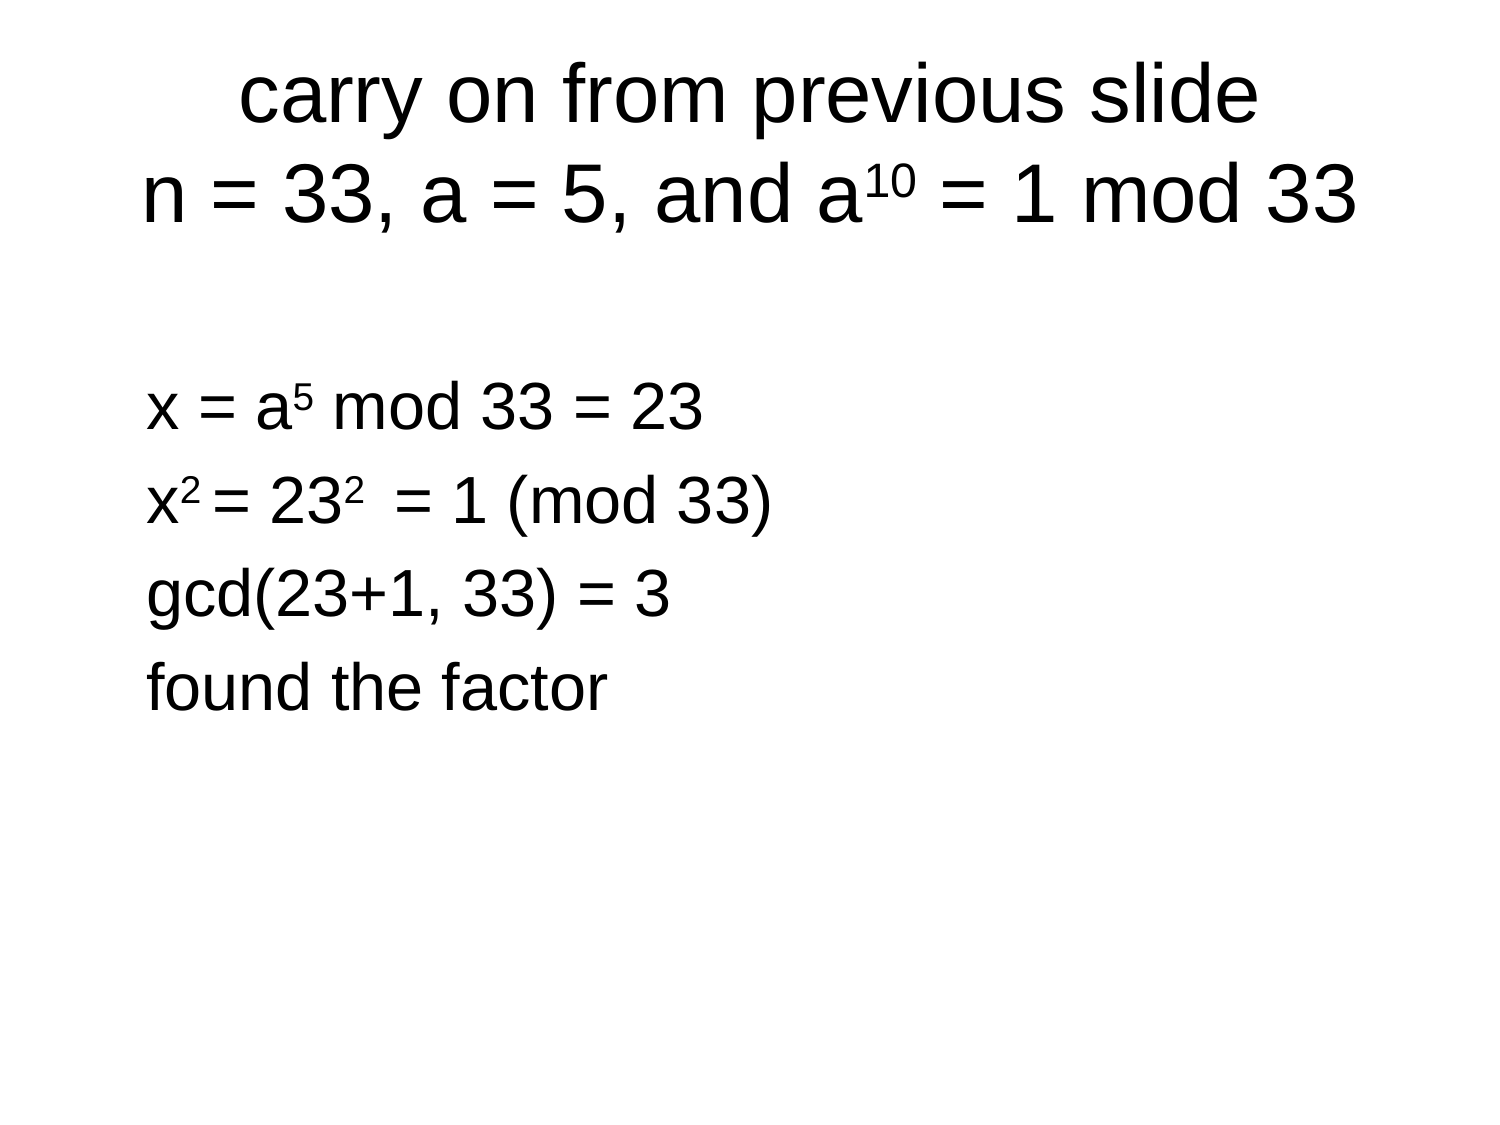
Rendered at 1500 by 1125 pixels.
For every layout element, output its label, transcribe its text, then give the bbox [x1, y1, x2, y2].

title carry on from previous slide n = 33, a = 5, and a10 = 1 mod 33 [74, 44, 1426, 233]
list x = a5 mod 33 = 23 x2 = 232 = 1 (mod 33) gcd(23+1, 33) = 3 found the factor [74, 262, 1426, 1006]
